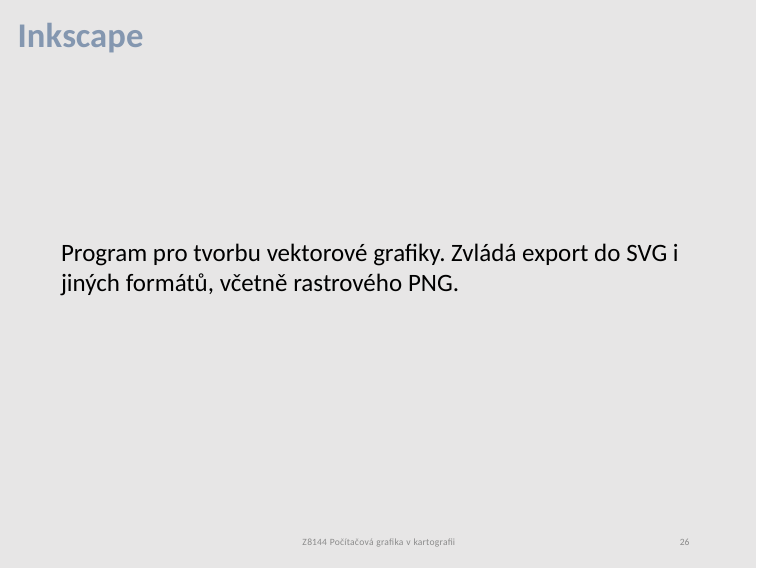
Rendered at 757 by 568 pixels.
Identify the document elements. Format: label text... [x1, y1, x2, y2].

title Inkscape [15, 0, 433, 81]
footer Z8144 Počítačová grafika v kartografii [250, 526, 506, 557]
text_box Program pro tvorbu vektorové grafiky. Zvládá export do SVG i jiných formátů, včetně rastrového PNG. [46, 229, 710, 304]
slide_number 26 [534, 526, 705, 557]
